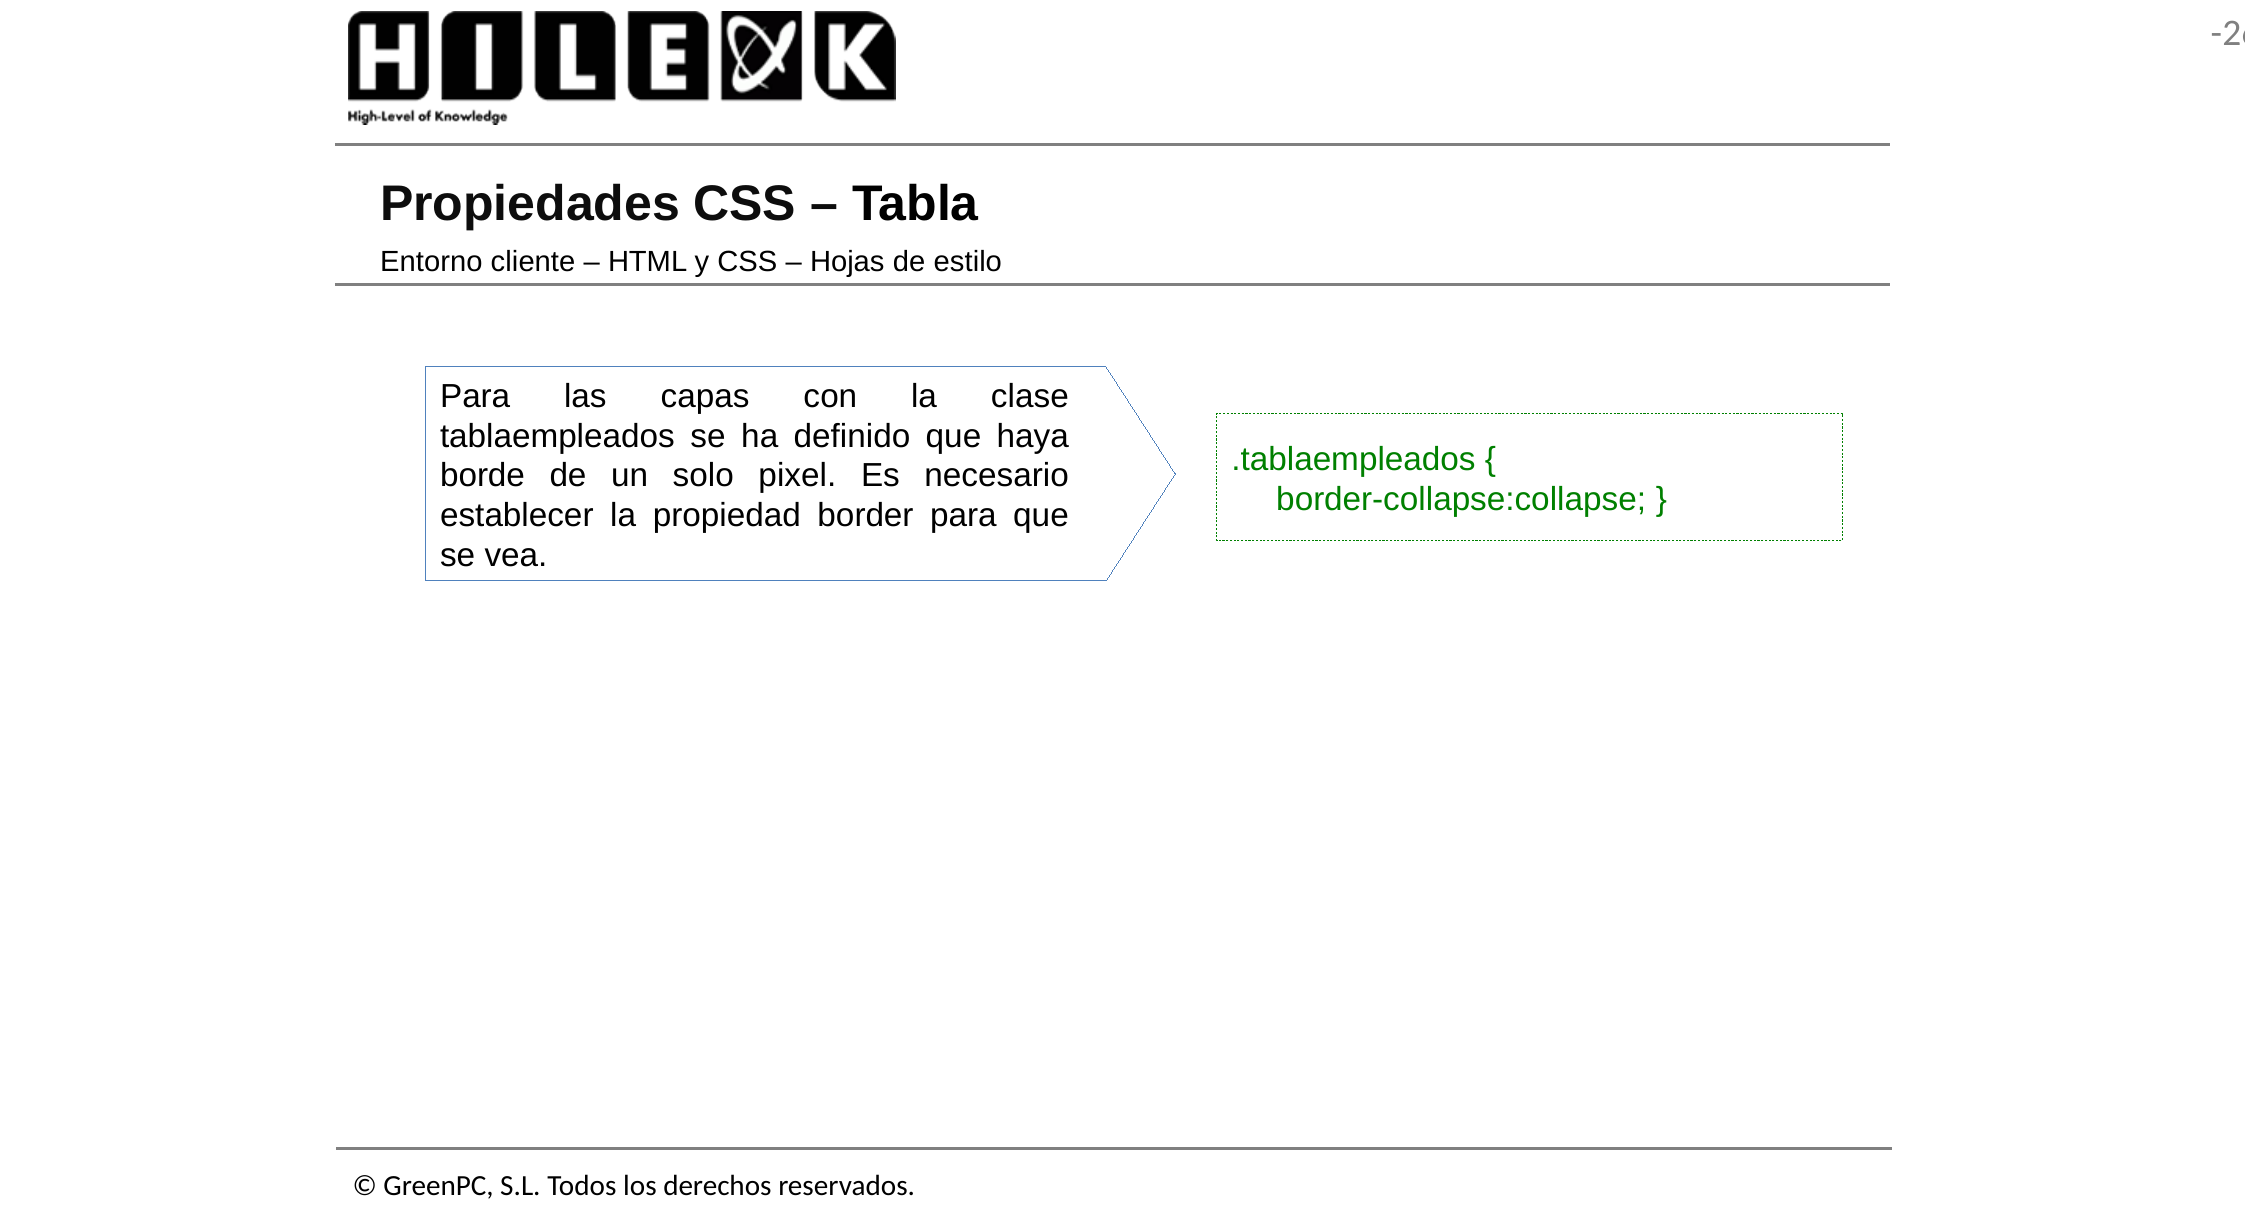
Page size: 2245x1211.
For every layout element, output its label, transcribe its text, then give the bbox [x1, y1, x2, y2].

picture [348, 11, 896, 125]
text_box .tablaempleados { border-collapse:collapse; } [1215, 411, 1845, 543]
text_box Para las capas con la clase tablaempleados se ha definido que haya borde de un solo pixel. Es necesario establecer la propiedad border para que se vea. [425, 366, 1176, 581]
list Entorno cliente – HTML y CSS – Hojas de estilo [360, 231, 1501, 288]
title Propiedades CSS – Tabla [360, 159, 1879, 241]
